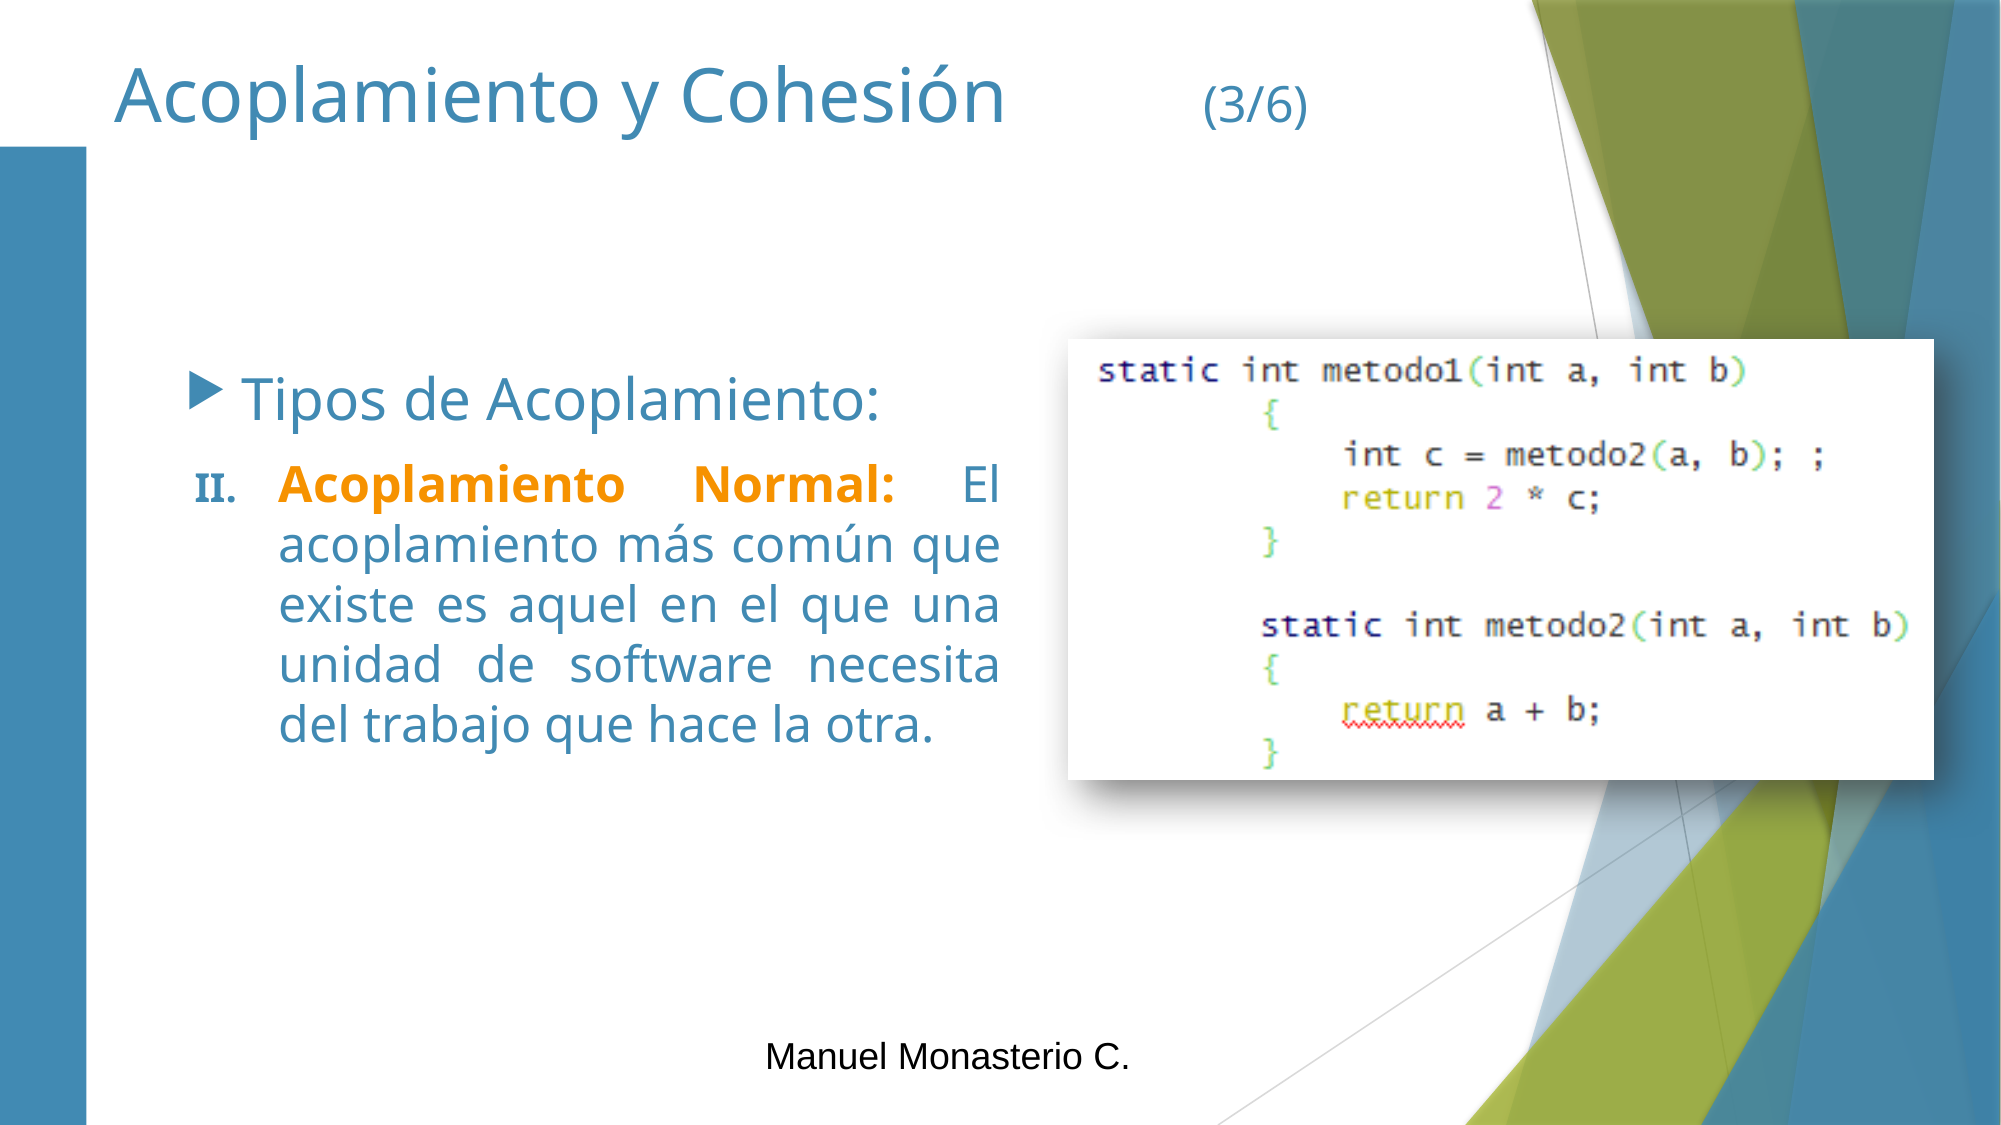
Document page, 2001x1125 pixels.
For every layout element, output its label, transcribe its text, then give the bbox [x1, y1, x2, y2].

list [1068, 338, 1935, 781]
footer Manuel Monasterio C. [750, 1024, 1384, 1103]
title Acoplamiento y Cohesión (3/6) [99, 40, 1934, 275]
list Tipos de Acoplamiento: Acoplamiento Normal: El acoplamiento más común que existe es aquel en el que una unidad de software necesita del trabajo que hace la otra. [170, 354, 1017, 771]
